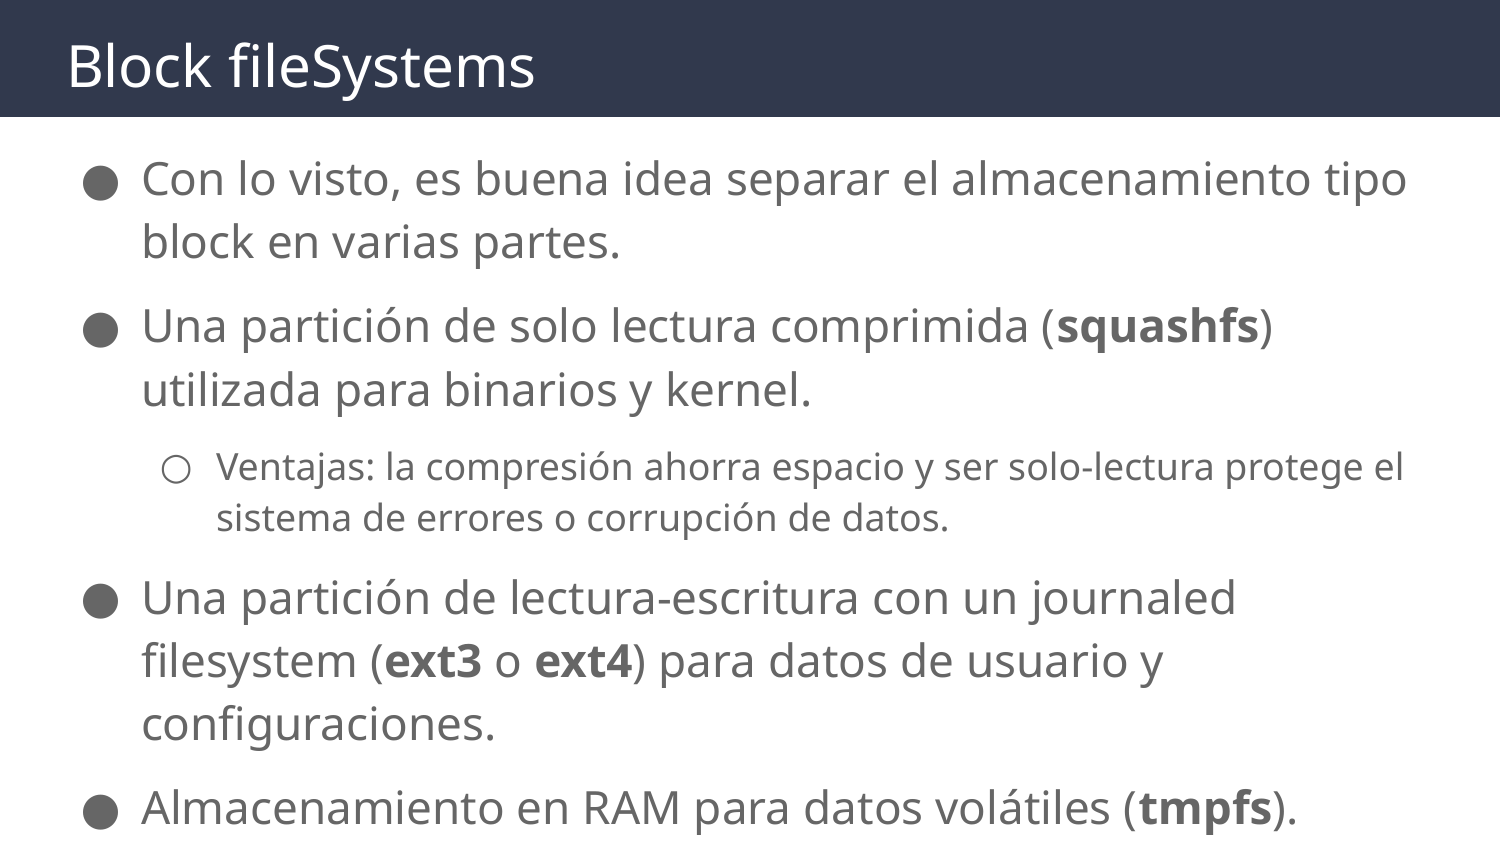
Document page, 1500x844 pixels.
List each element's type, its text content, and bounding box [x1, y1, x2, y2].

title Block fileSystems [51, 14, 1449, 117]
list Con lo visto, es buena idea separar el almacenamiento tipo block en varias partes. Una partición de solo lectura comprimida (squashfs) utilizada para binarios y kernel. Ventajas: la compresión ahorra espacio y ser solo-lectura protege el sistema de errores o corrupción de datos. Una partición de lectura-escritura con un journaled filesystem (ext3 o ext4) para datos de usuario y configuraciones. Almacenamiento en RAM para datos volátiles (tmpfs). [51, 126, 1449, 817]
